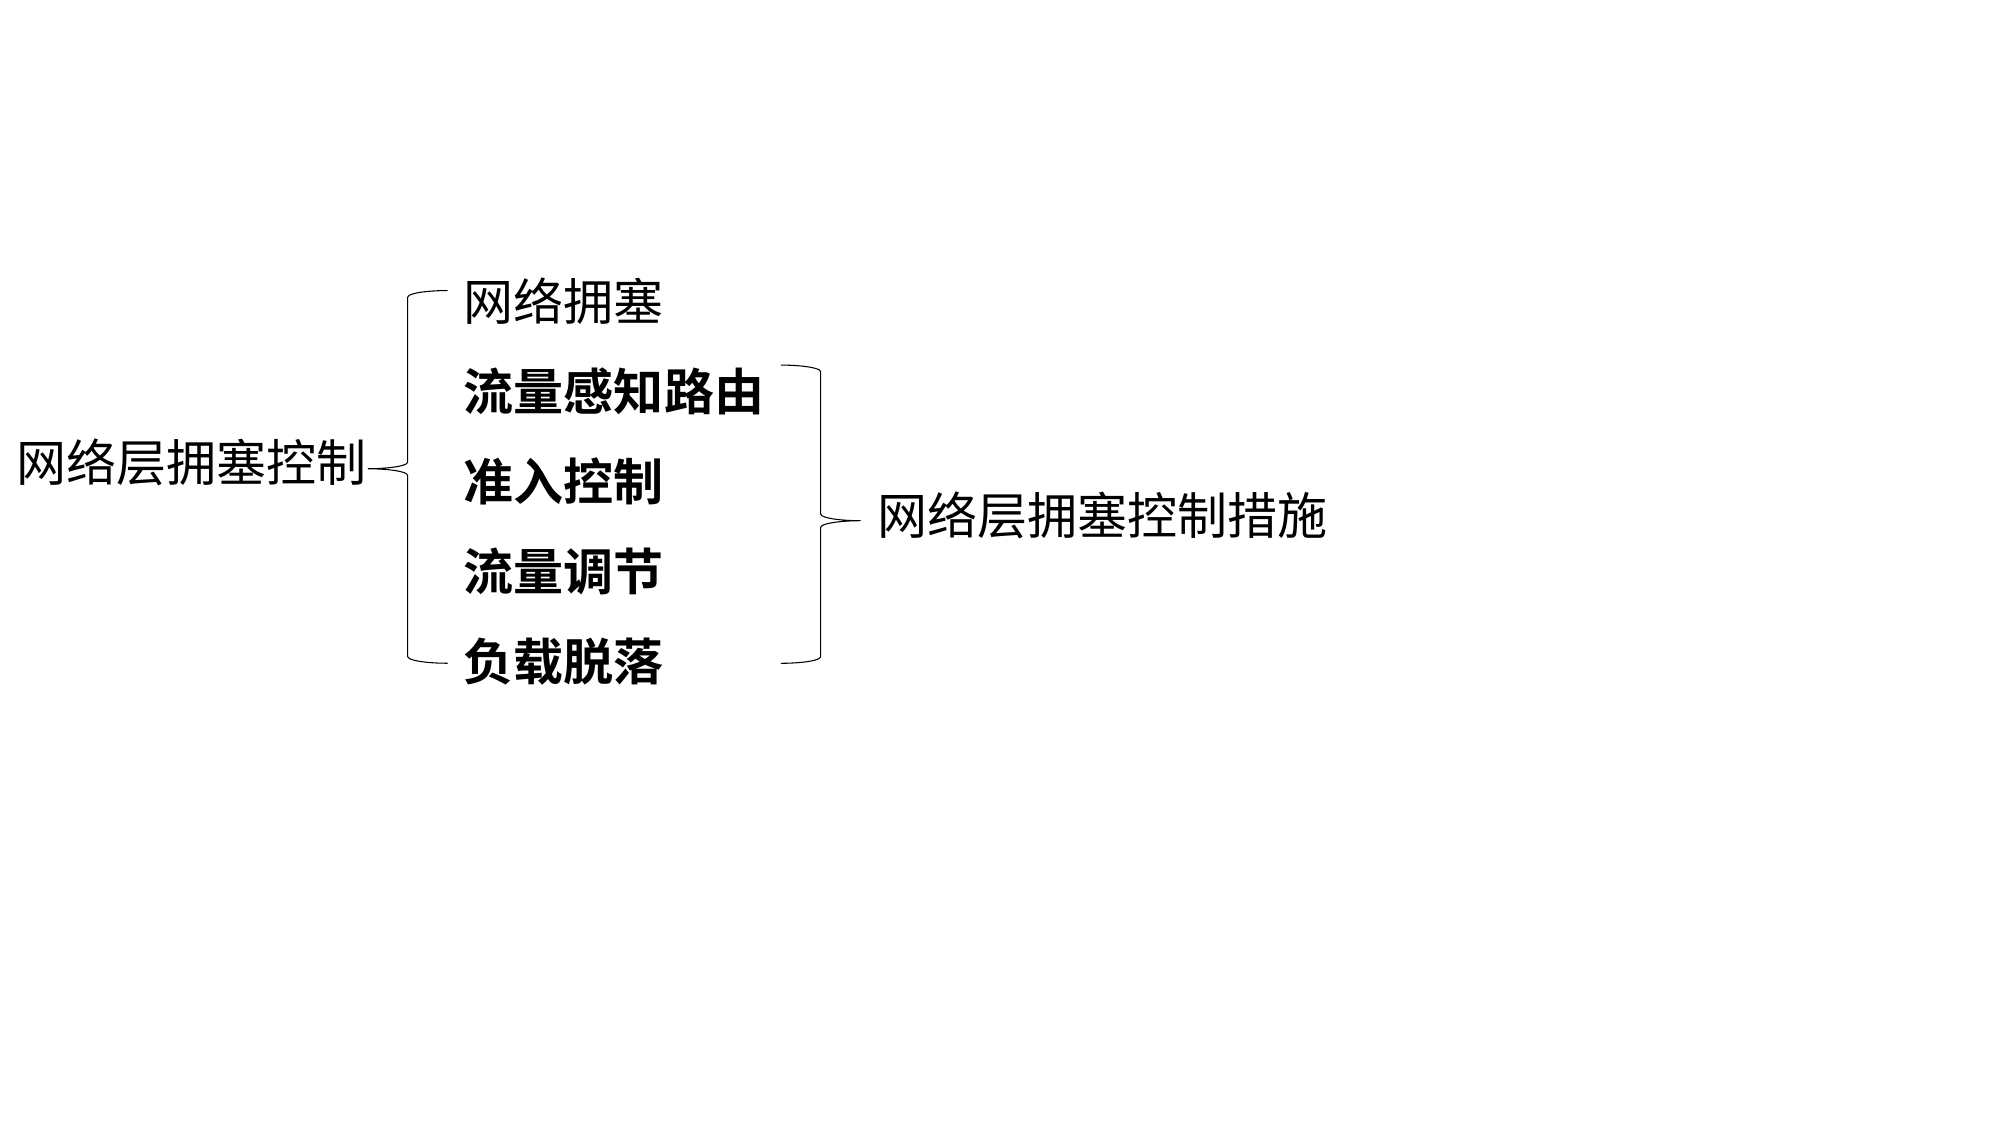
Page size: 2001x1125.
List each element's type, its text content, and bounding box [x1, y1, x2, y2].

text_box [780, 364, 861, 664]
text_box 网络层拥塞控制 [1, 424, 382, 499]
text_box 网络拥塞 流量感知路由 准入控制 流量调节 负载脱落 [449, 232, 779, 698]
text_box 网络层拥塞控制措施 [862, 476, 1343, 552]
text_box [382, 290, 448, 664]
